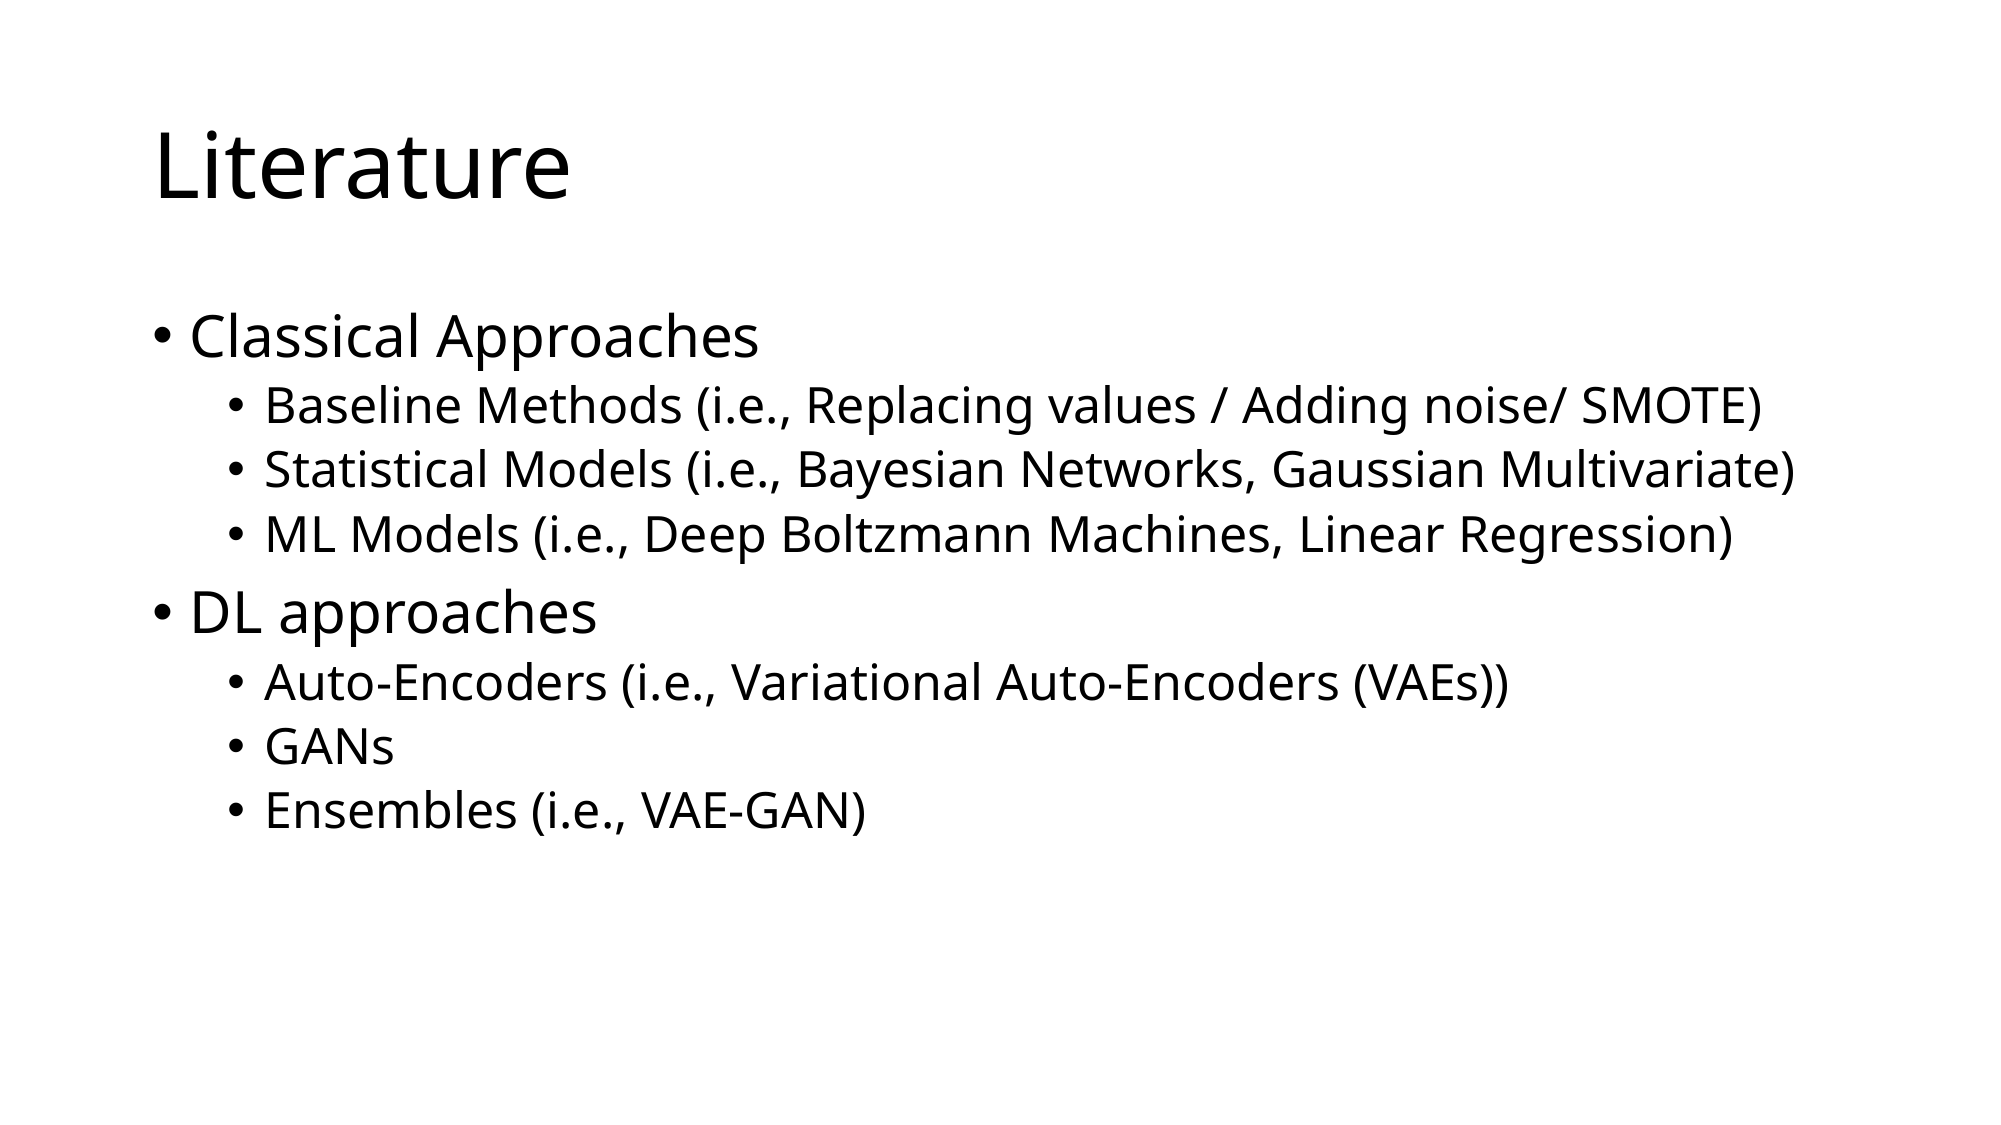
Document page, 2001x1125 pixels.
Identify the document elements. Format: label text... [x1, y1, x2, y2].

list Classical Approaches Baseline Methods (i.e., Replacing values / Adding noise/ SMOTE) Statistical Models (i.e., Bayesian Networks, Gaussian Multivariate) ML Models (i.e., Deep Boltzmann Machines, Linear Regression) DL approaches Auto-Encoders (i.e., Variational Auto-Encoders (VAEs)) GANs Ensembles (i.e., VAE-GAN) [137, 299, 1863, 1014]
title Literature [137, 59, 1863, 278]
